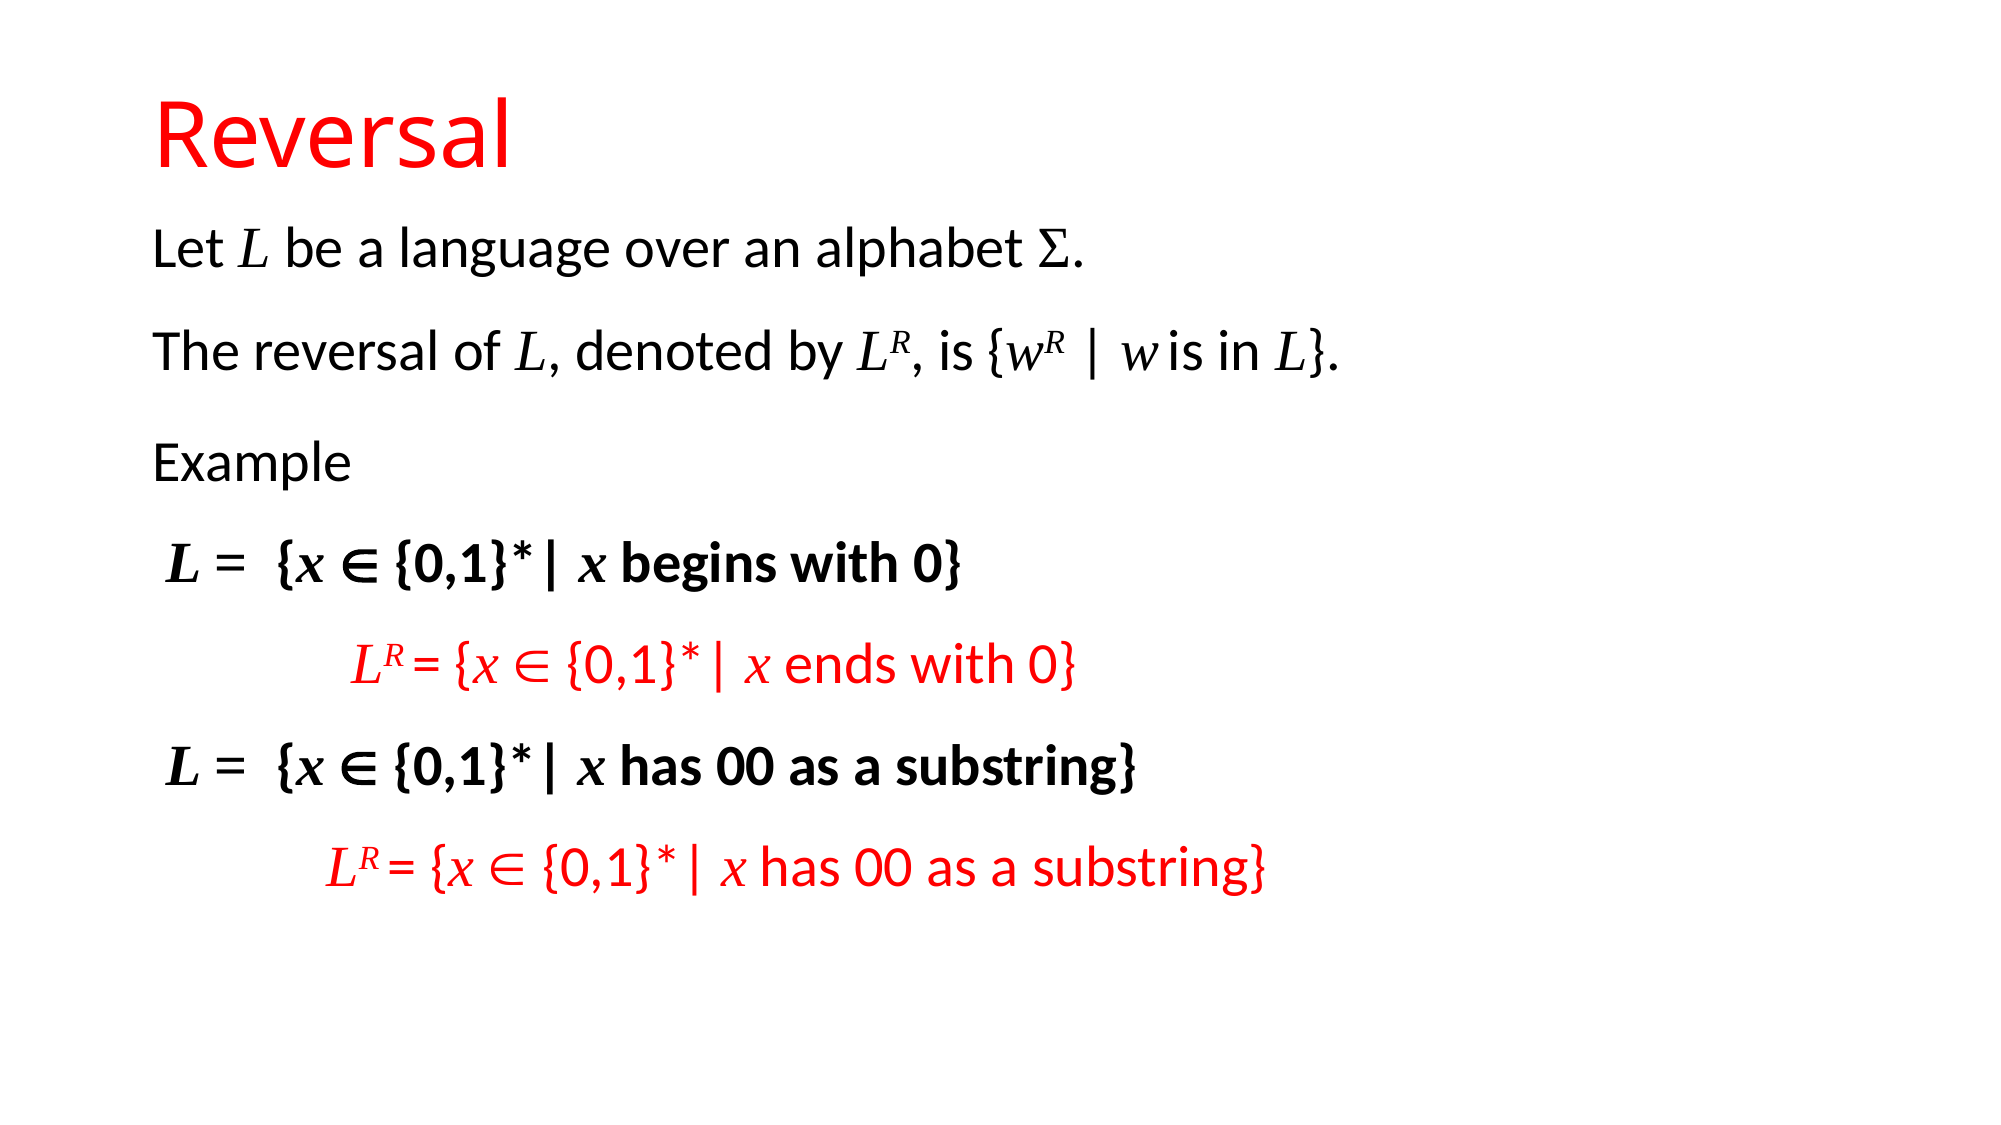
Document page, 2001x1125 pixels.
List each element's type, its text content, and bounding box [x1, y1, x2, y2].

title Reversal [137, 59, 1863, 187]
list Let L be a language over an alphabet Σ. The reversal of L, denoted by LR, is {wR | w is in L}. Example L = {x  {0,1}*| x begins with 0} LR = {x  {0,1}*| x ends with 0} L = {x  {0,1}*| x has 00 as a substring} LR = {x  {0,1}*| x has 00 as a substring} [137, 187, 1863, 1014]
